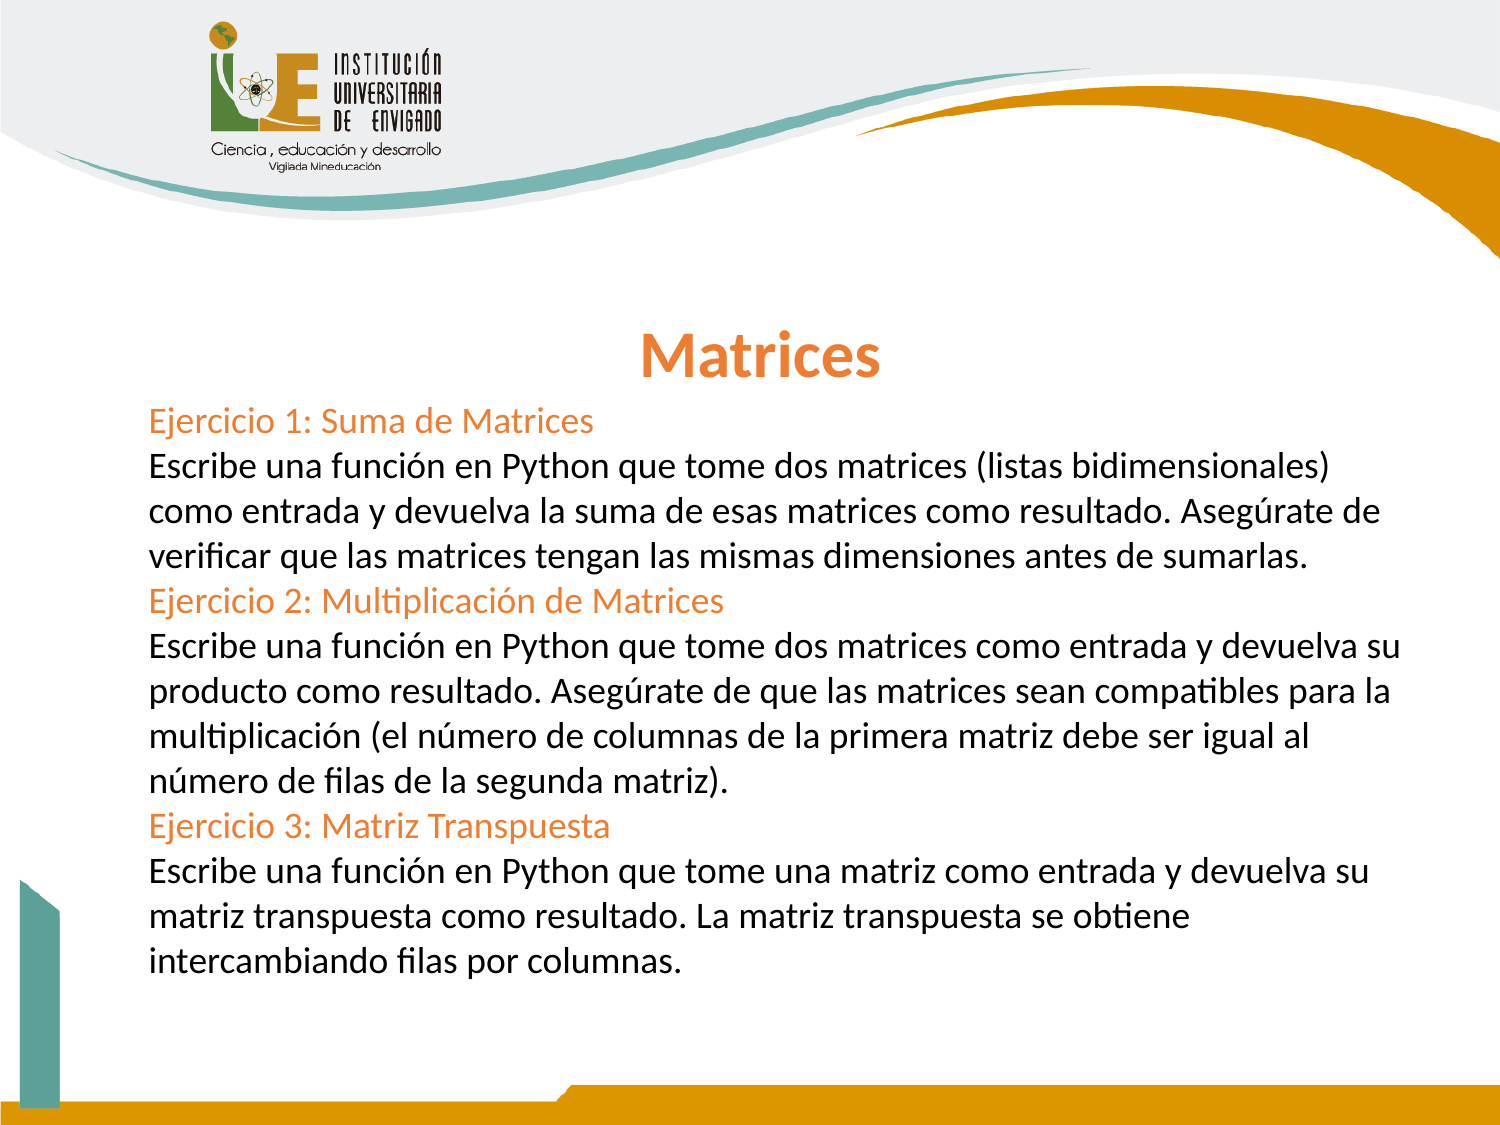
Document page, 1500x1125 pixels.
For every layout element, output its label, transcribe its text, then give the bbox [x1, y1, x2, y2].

text_box Matrices [20, 297, 1500, 398]
picture [0, 0, 1500, 266]
picture [0, 862, 1500, 1125]
text_box Ejercicio 1: Suma de Matrices Escribe una función en Python que tome dos matrices (listas bidimensionales) como entrada y devuelva la suma de esas matrices como resultado. Asegúrate de verificar que las matrices tengan las mismas dimensiones antes de sumarlas. Ejercicio 2: Multiplicación de Matrices Escribe una función en Python que tome dos matrices como entrada y devuelva su producto como resultado. Asegúrate de que las matrices sean compatibles para la multiplicación (el número de columnas de la primera matriz debe ser igual al número de filas de la segunda matriz). Ejercicio 3: Matriz Transpuesta Escribe una función en Python que tome una matriz como entrada y devuelva su matriz transpuesta como resultado. La matriz transpuesta se obtiene intercambiando filas por columnas. [133, 388, 1421, 862]
